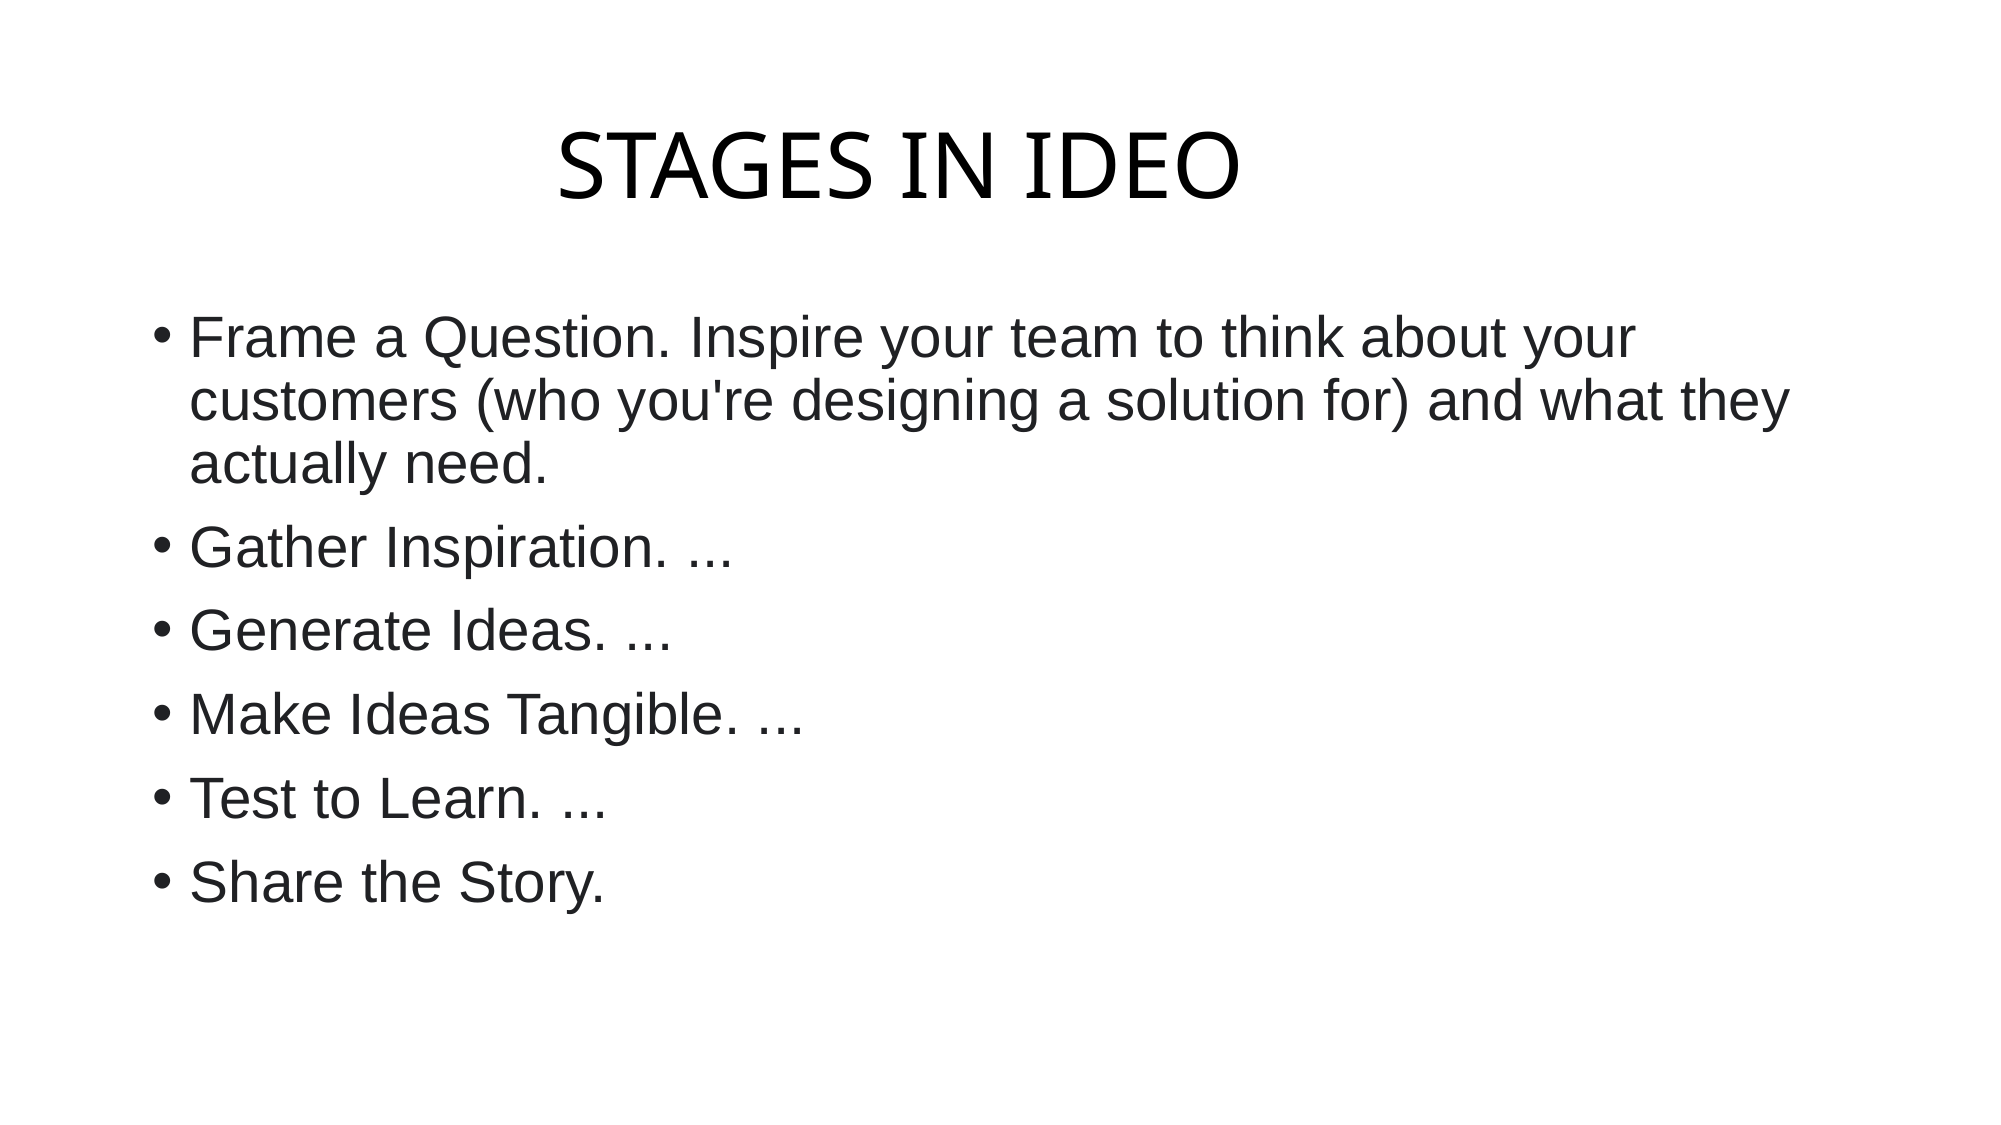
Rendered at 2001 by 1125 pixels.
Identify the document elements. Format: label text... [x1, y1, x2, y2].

title STAGES IN IDEO [137, 59, 1863, 278]
list Frame a Question. Inspire your team to think about your customers (who you're designing a solution for) and what they actually need. Gather Inspiration. ... Generate Ideas. ... Make Ideas Tangible. ... Test to Learn. ... Share the Story. [137, 299, 1863, 1014]
